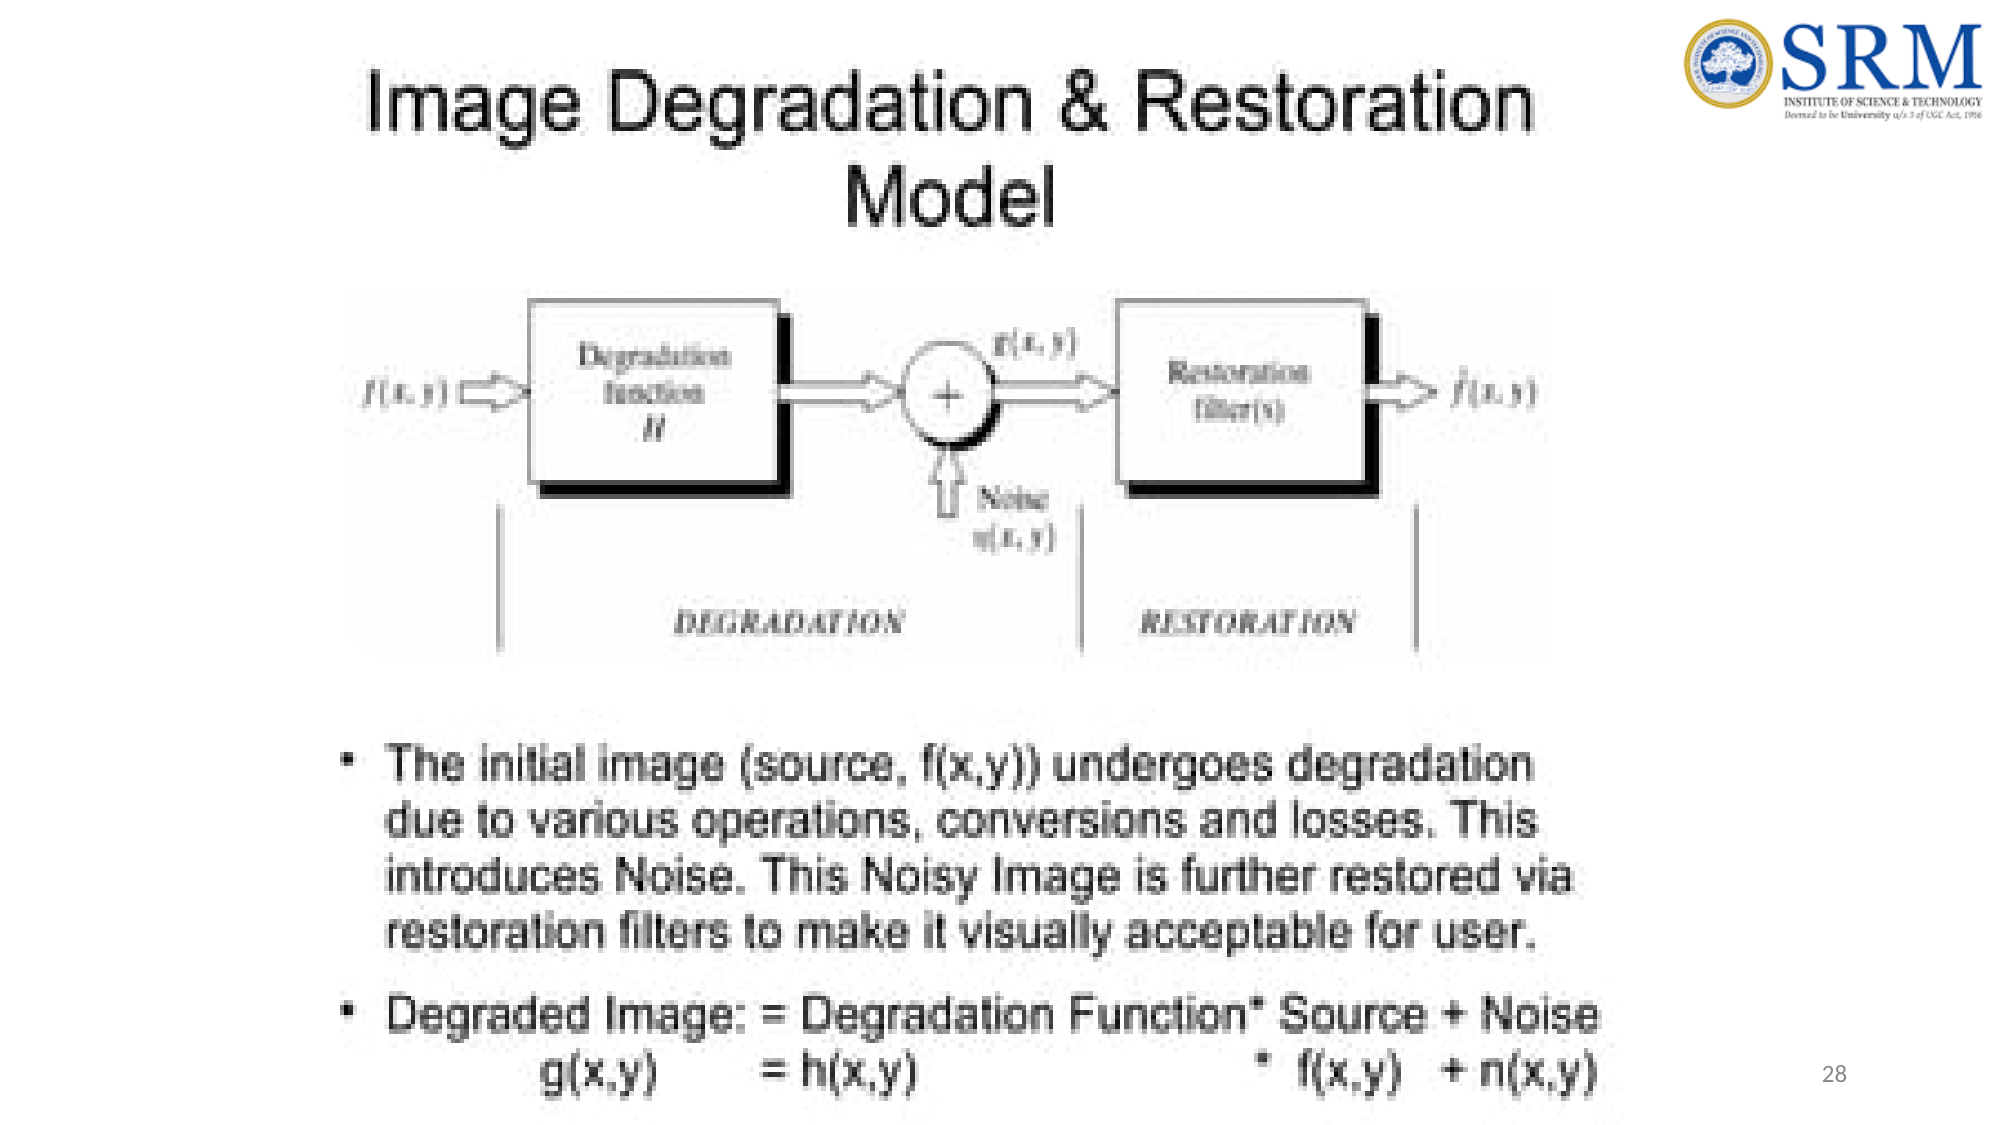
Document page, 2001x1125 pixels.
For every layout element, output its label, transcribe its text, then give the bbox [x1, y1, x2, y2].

picture [1670, 3, 2000, 131]
slide_number ‹#› [1664, 1042, 1863, 1103]
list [233, 22, 1660, 1125]
